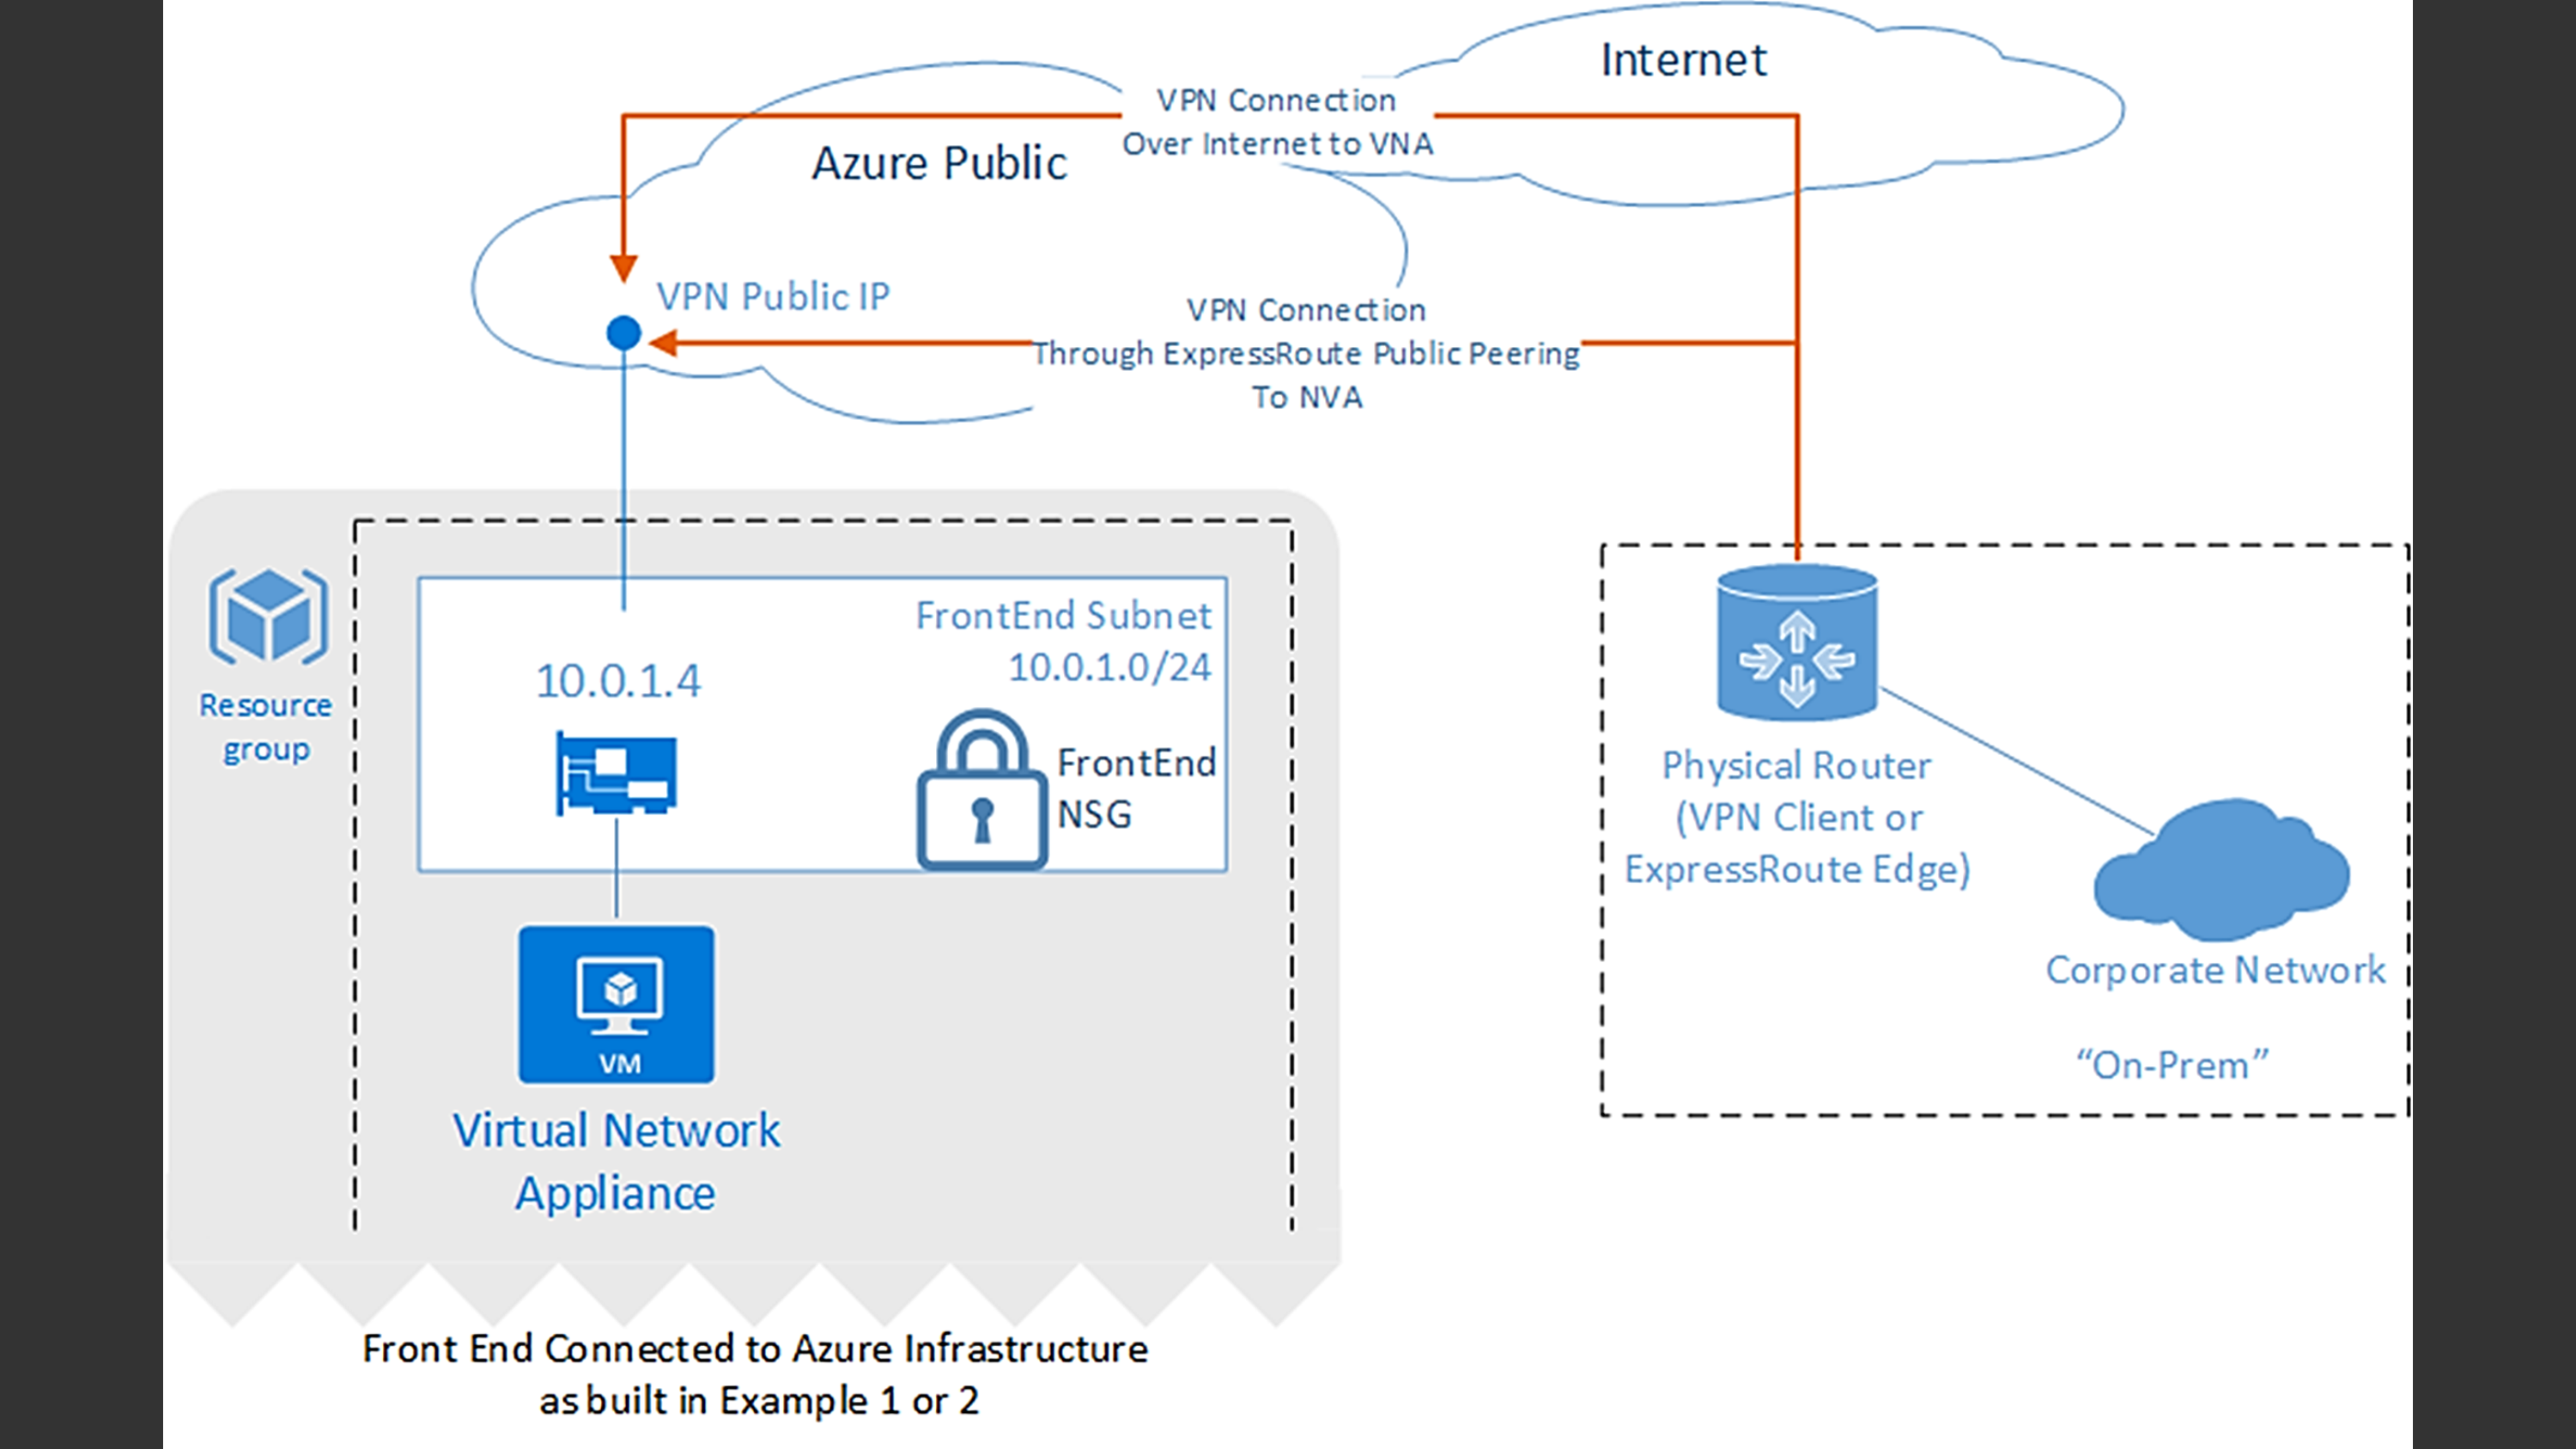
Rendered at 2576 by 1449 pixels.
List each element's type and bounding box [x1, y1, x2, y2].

picture [163, 0, 2413, 1449]
